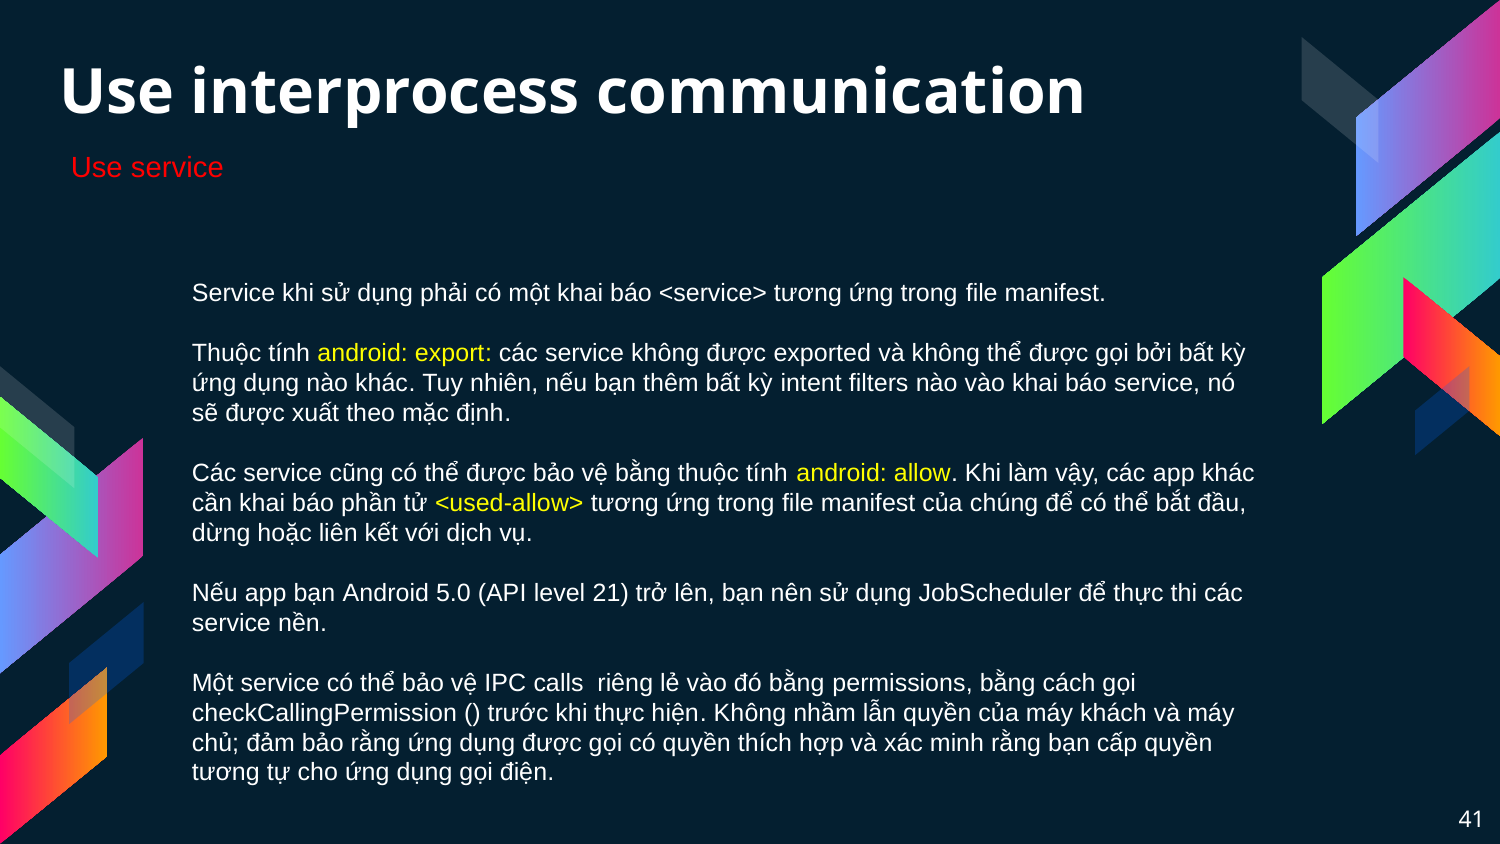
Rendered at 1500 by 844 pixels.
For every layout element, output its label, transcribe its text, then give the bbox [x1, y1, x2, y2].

text_box Service khi sử dụng phải có một khai báo <service> tương ứng trong file manifest. Thuộc tính android: export: các service không được exported và không thể được gọi bởi bất kỳ ứng dụng nào khác. Tuy nhiên, nếu bạn thêm bất kỳ intent filters nào vào khai báo service, nó sẽ được xuất theo mặc định. Các service cũng có thể được bảo vệ bằng thuộc tính android: allow. Khi làm vậy, các app khác cần khai báo phần tử <used-allow> tương ứng trong file manifest của chúng để có thể bắt đầu, dừng hoặc liên kết với dịch vụ. Nếu app bạn Android 5.0 (API level 21) trở lên, bạn nên sử dụng JobScheduler để thực thi các service nền. Một service có thể bảo vệ IPC calls riêng lẻ vào đó bằng permissions, bằng cách gọi checkCallingPermission () trước khi thực hiện. Không nhầm lẫn quyền của máy khách và máy chủ; đảm bảo rằng ứng dụng được gọi có quyền thích hợp và xác minh rằng bạn cấp quyền tương tự cho ứng dụng gọi điện. [177, 269, 1283, 824]
text_box Use service [55, 140, 239, 191]
slide_number 41 [1403, 789, 1500, 844]
text_box Use interprocess communication [44, 36, 1199, 141]
